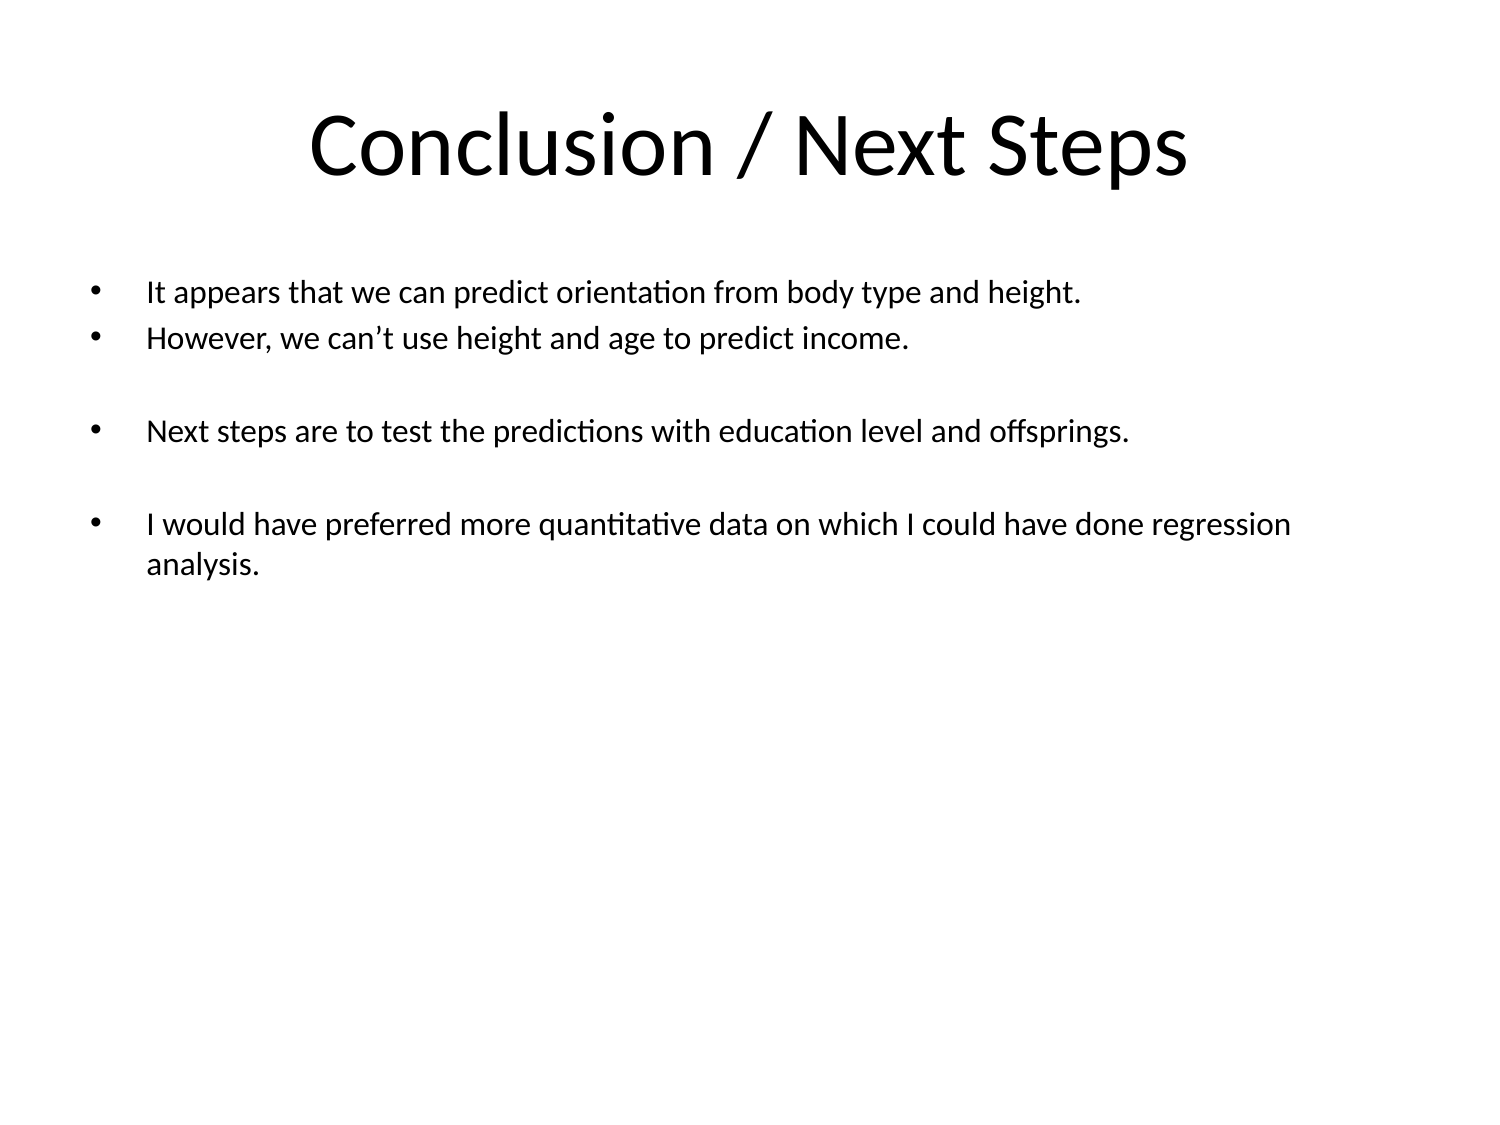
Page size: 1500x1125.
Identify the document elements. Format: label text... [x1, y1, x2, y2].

title Conclusion / Next Steps [75, 45, 1425, 233]
list It appears that we can predict orientation from body type and height. However, we can’t use height and age to predict income. Next steps are to test the predictions with education level and offsprings. I would have preferred more quantitative data on which I could have done regression analysis. [75, 262, 1425, 1005]
